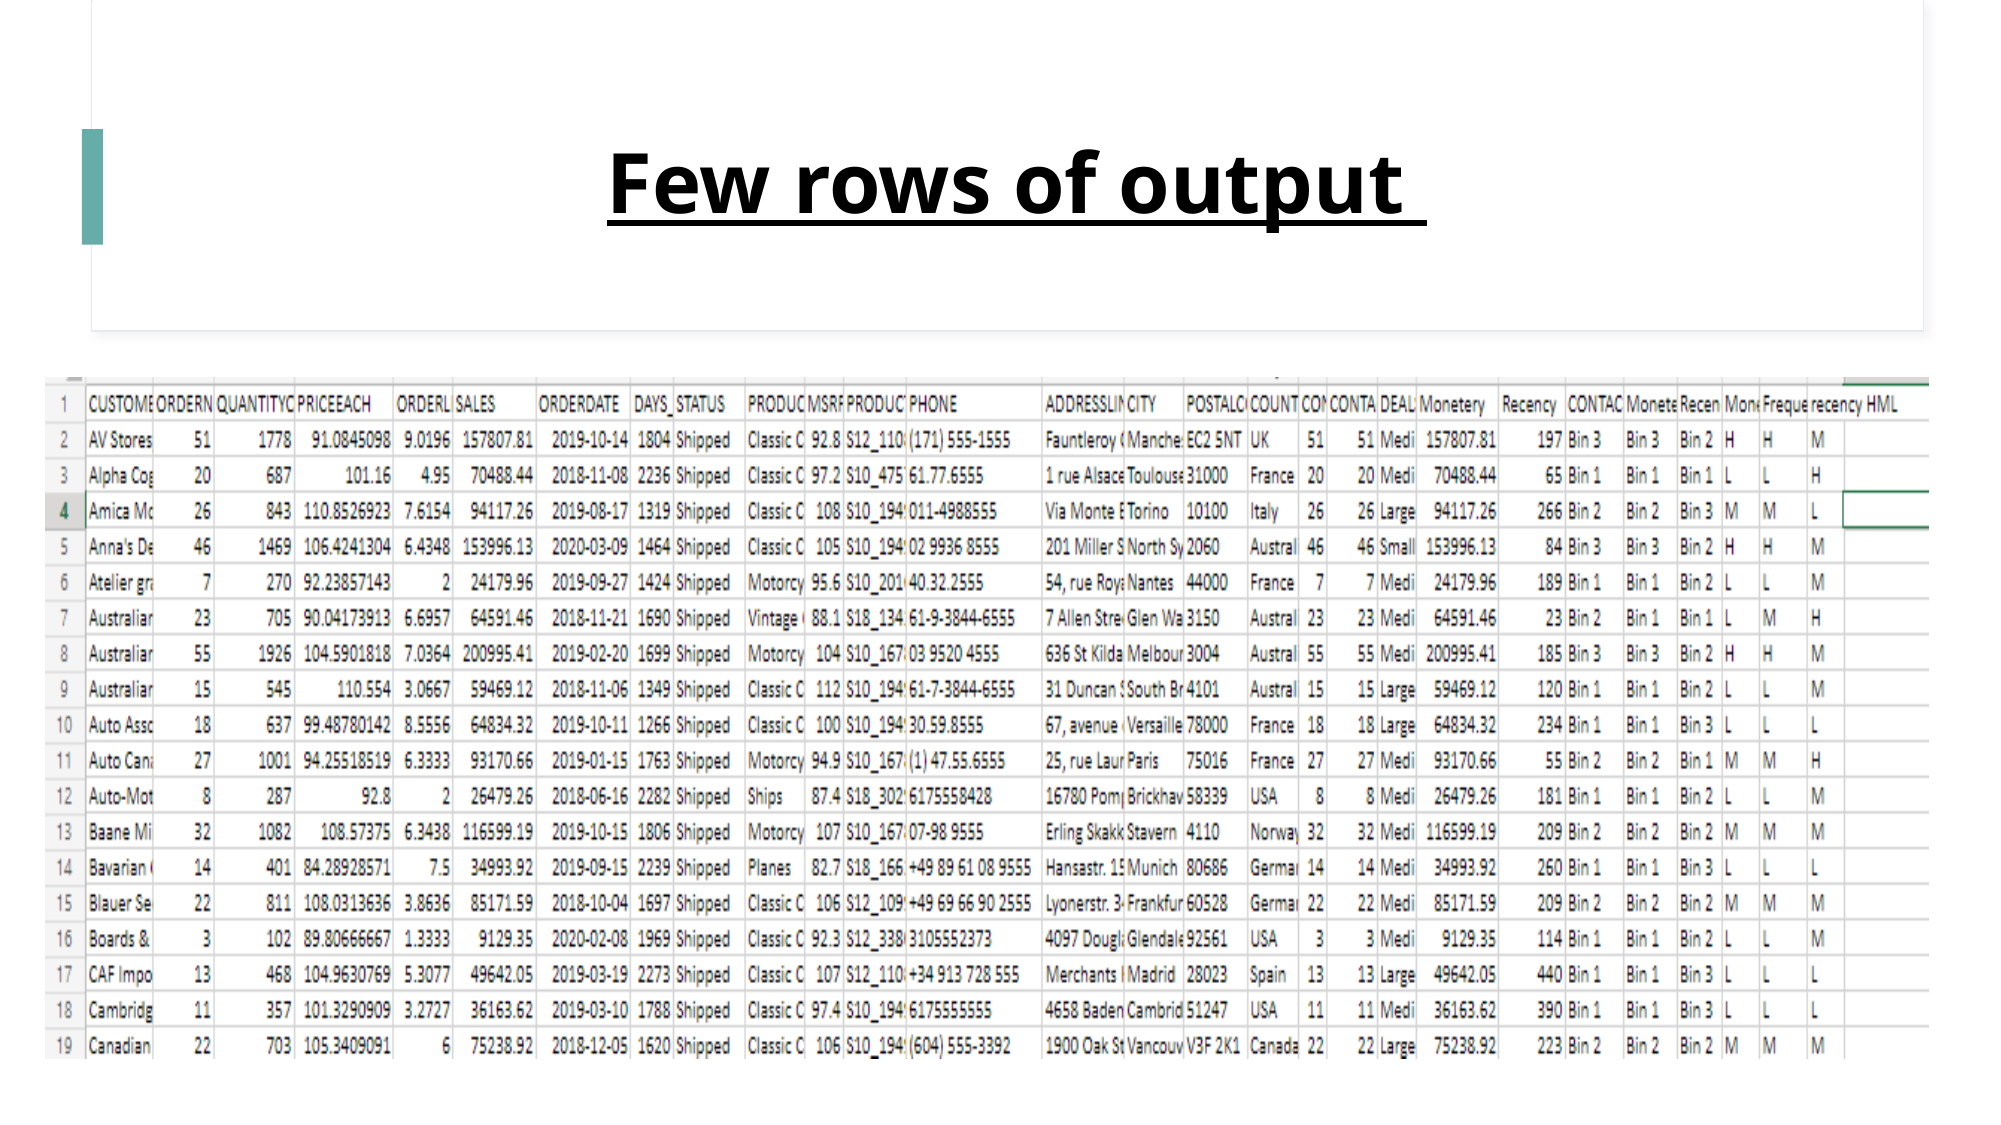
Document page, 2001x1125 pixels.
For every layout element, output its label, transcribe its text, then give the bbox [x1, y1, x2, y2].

title Few rows of output [183, 90, 1851, 284]
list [44, 377, 1929, 1059]
